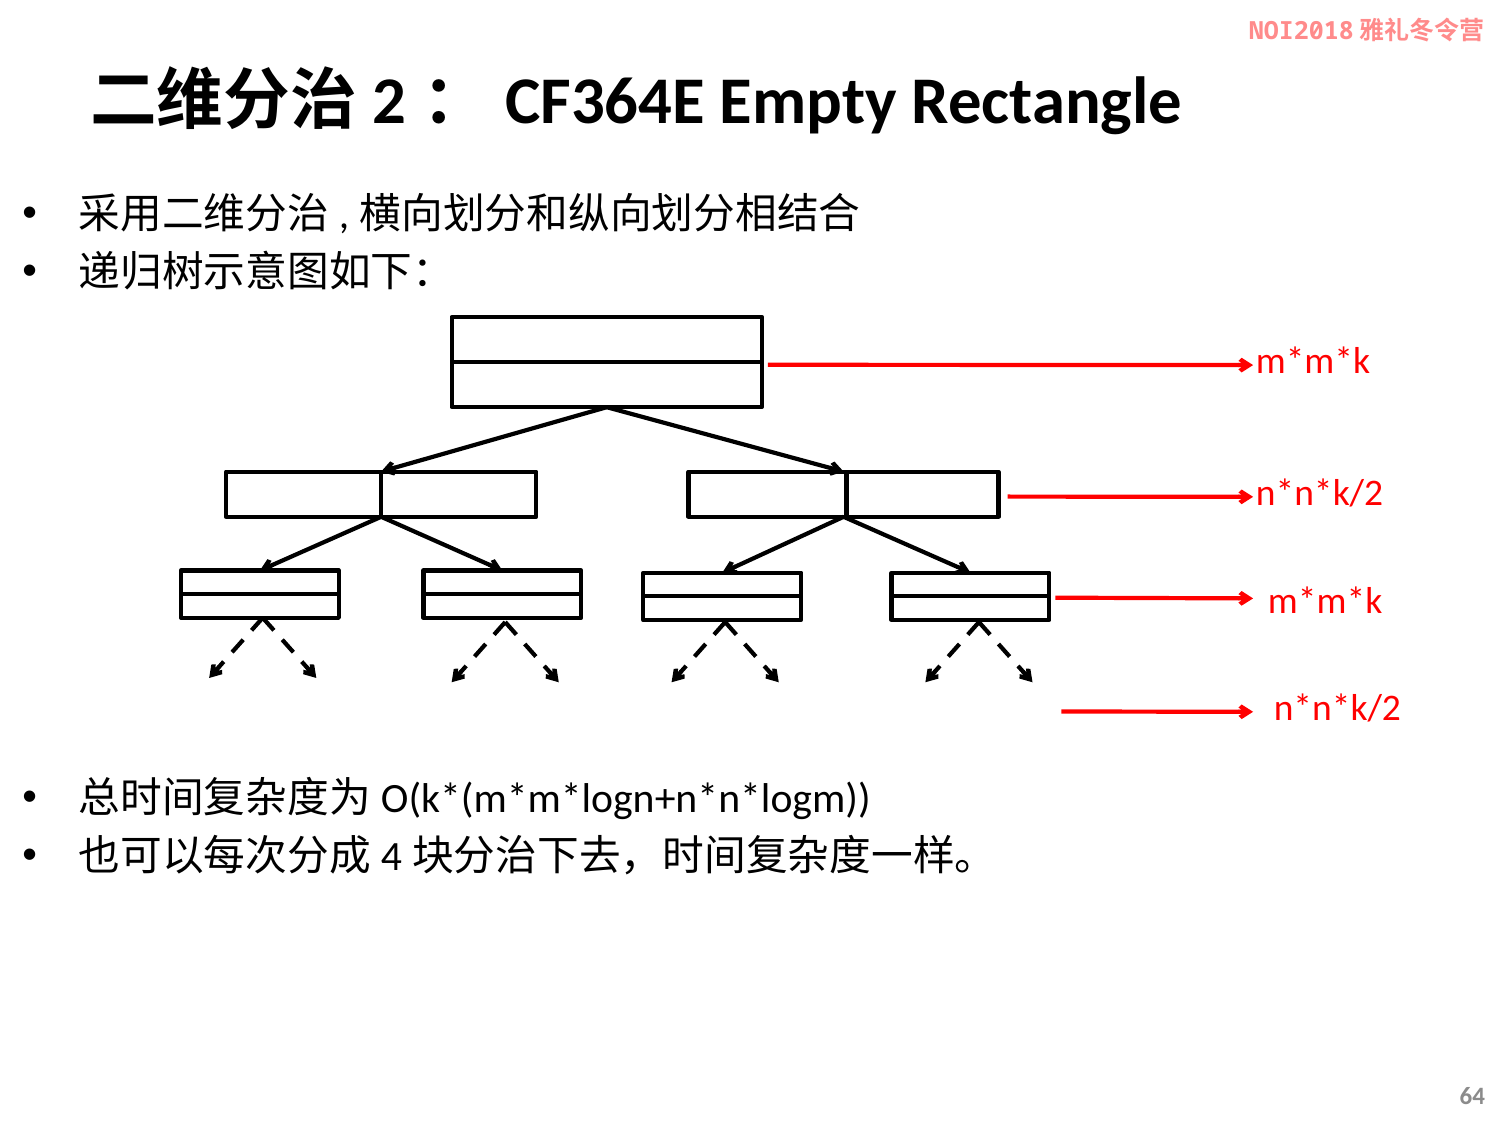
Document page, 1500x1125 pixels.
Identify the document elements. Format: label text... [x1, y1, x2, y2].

title 二维分治2：CF364E Empty Rectangle [75, 45, 1425, 150]
list 采用二维分治,横向划分和纵向划分相结合 递归树示意图如下： 总时间复杂度为O(k*(m*m*logn+n*n*logm)) 也可以每次分成4块分治下去，时间复杂度一样。 [7, 179, 1476, 1095]
footer NOI2018雅礼冬令营 [1025, 0, 1500, 60]
slide_number 64 [1149, 1065, 1500, 1125]
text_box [180, 316, 1422, 737]
